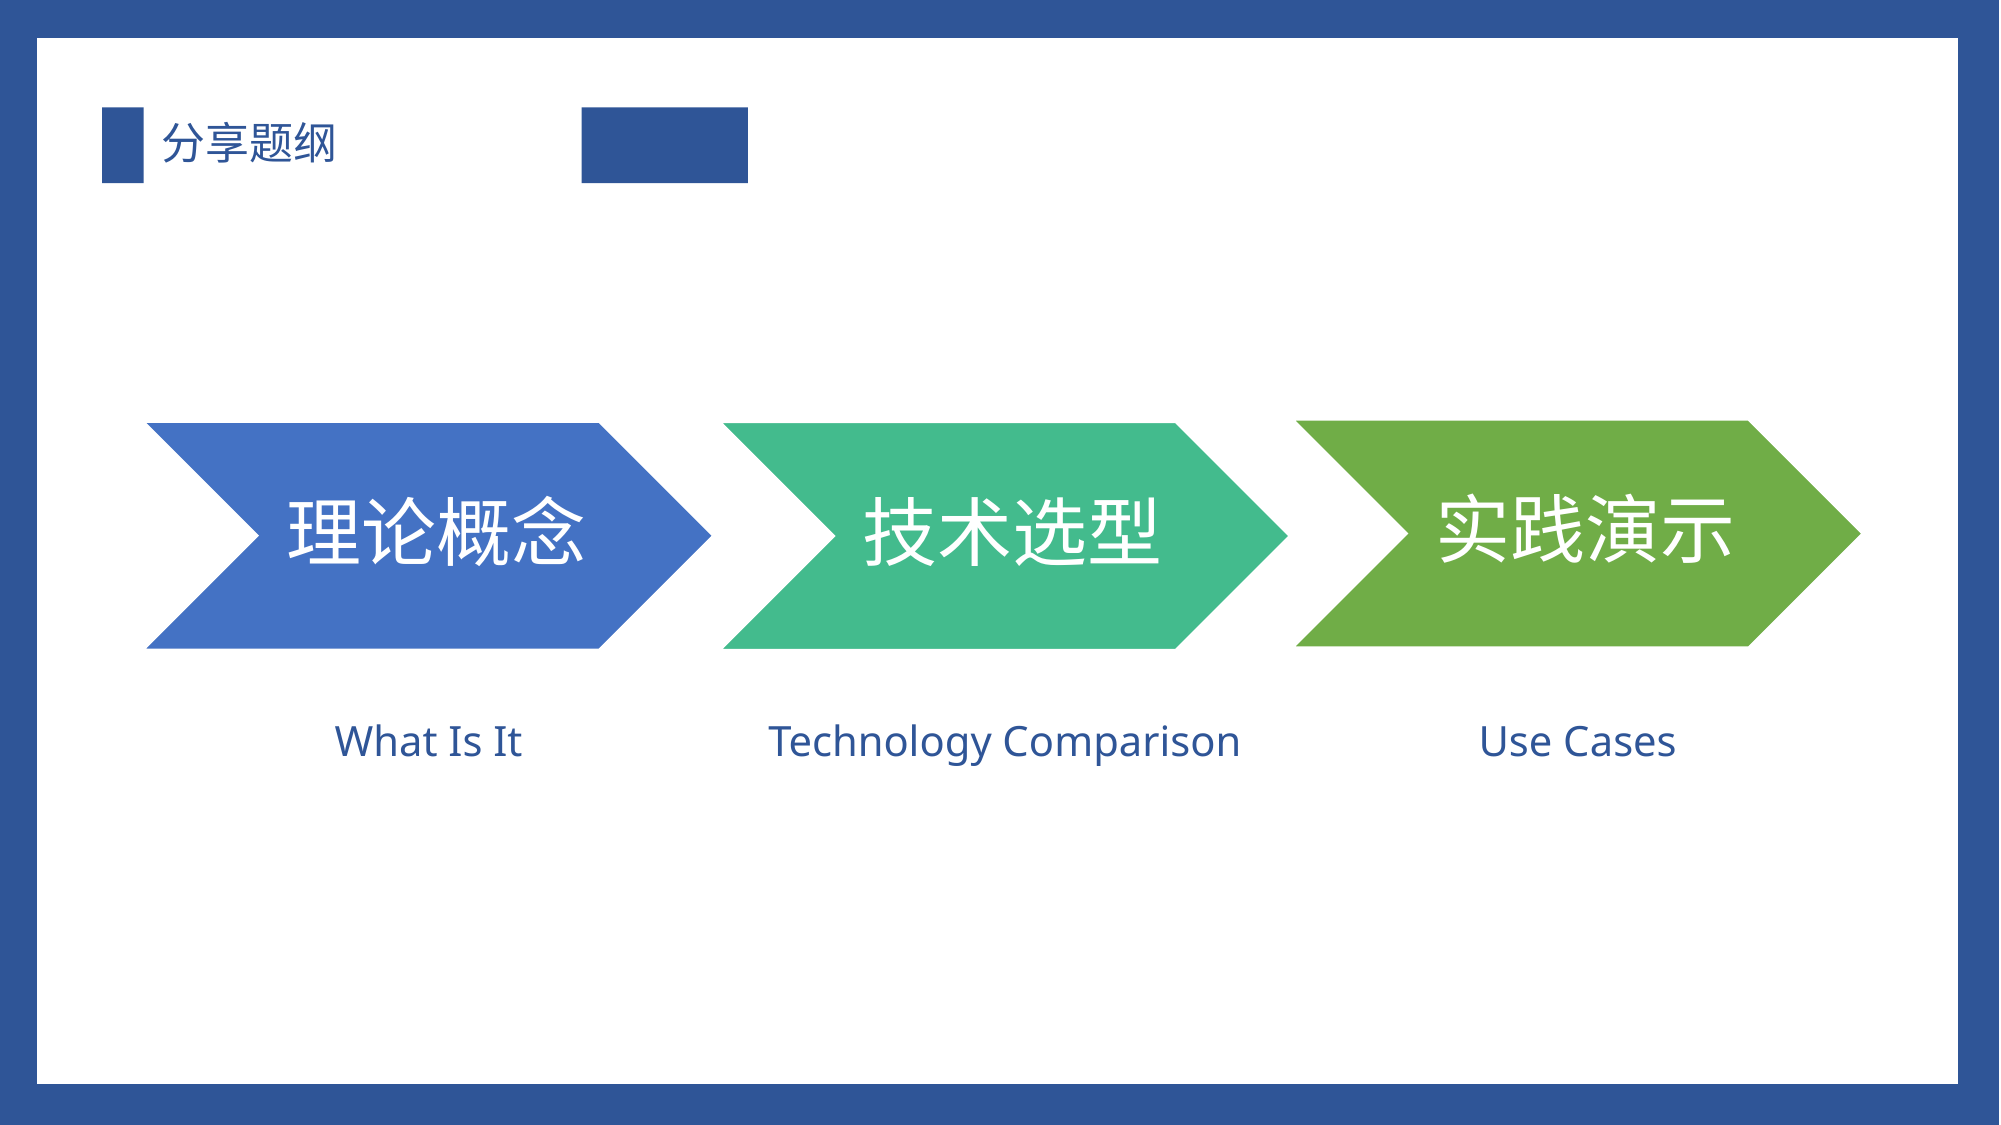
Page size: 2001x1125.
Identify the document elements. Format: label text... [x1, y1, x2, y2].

title 分享题纲 [153, 106, 572, 184]
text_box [1292, 419, 1863, 648]
text_box Use Cases [1406, 720, 1750, 766]
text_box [719, 421, 1290, 651]
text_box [143, 421, 714, 650]
text_box What Is It [273, 720, 584, 766]
text_box Technology Comparison [670, 720, 1340, 766]
